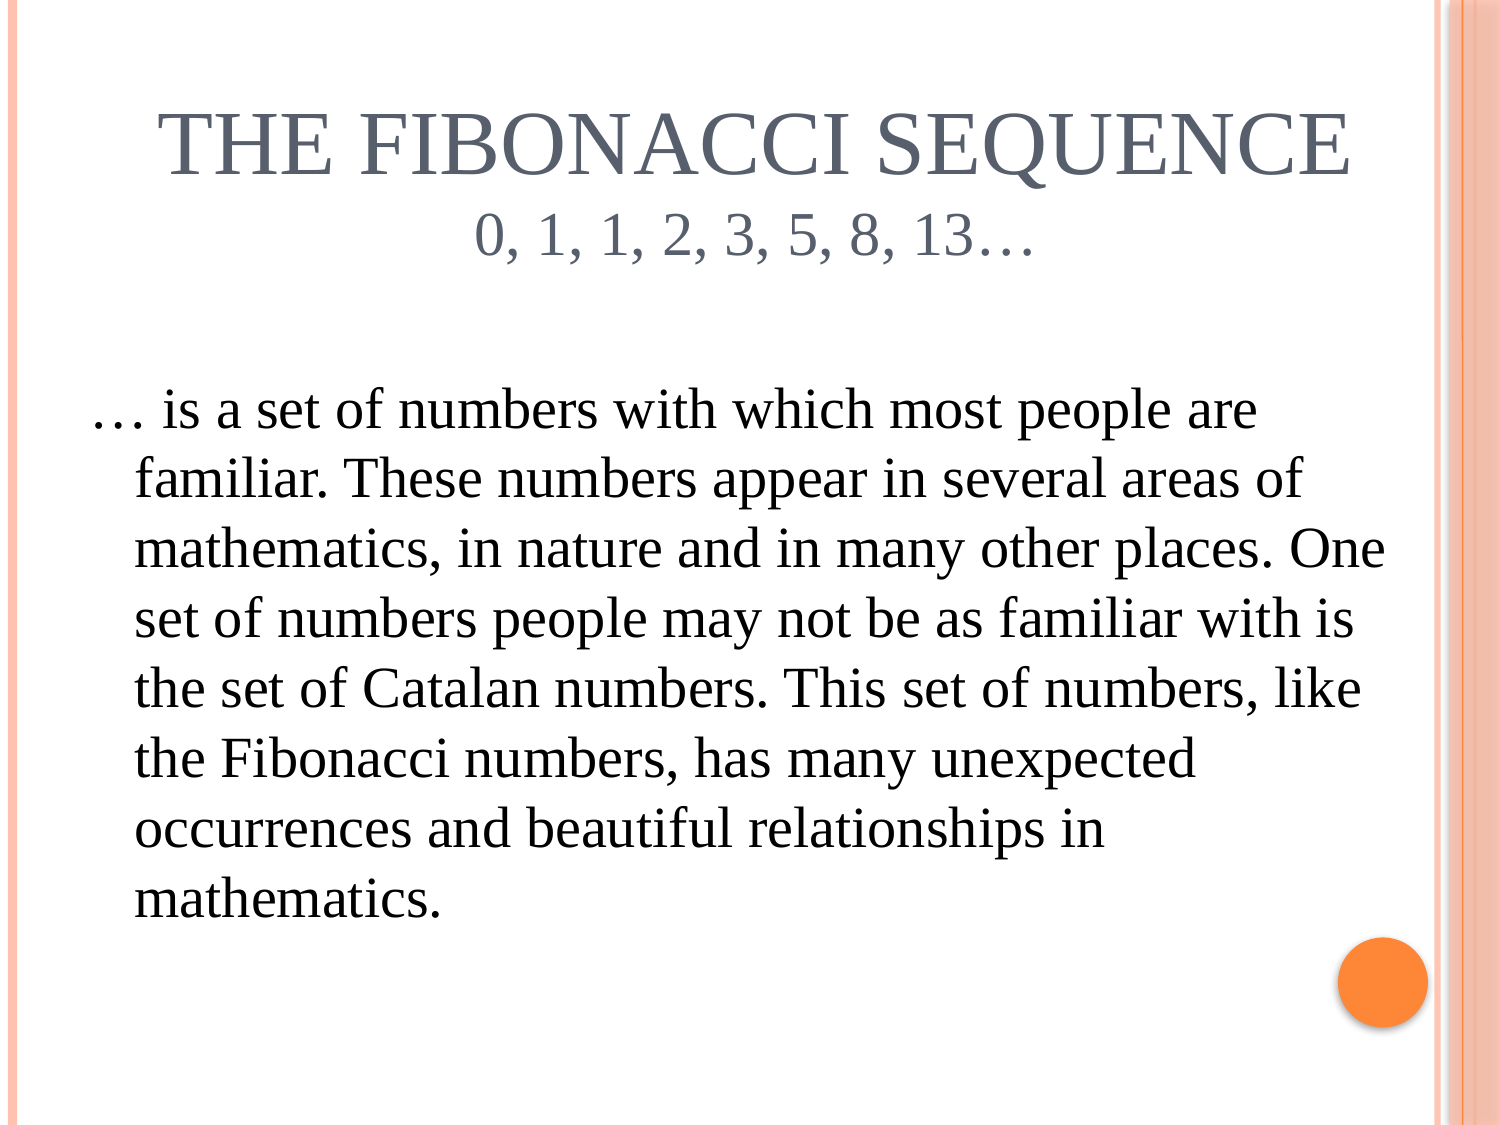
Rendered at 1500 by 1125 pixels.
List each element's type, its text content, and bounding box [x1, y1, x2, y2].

list … is a set of numbers with which most people are familiar. These numbers appear in several areas of mathematics, in nature and in many other places. One set of numbers people may not be as familiar with is the set of Catalan numbers. This set of numbers, like the Fibonacci numbers, has many unexpected occurrences and beautiful relationships in mathematics. [75, 362, 1425, 1088]
title The Fibonacci Sequence 0, 1, 1, 2, 3, 5, 8, 13… [75, 45, 1438, 275]
